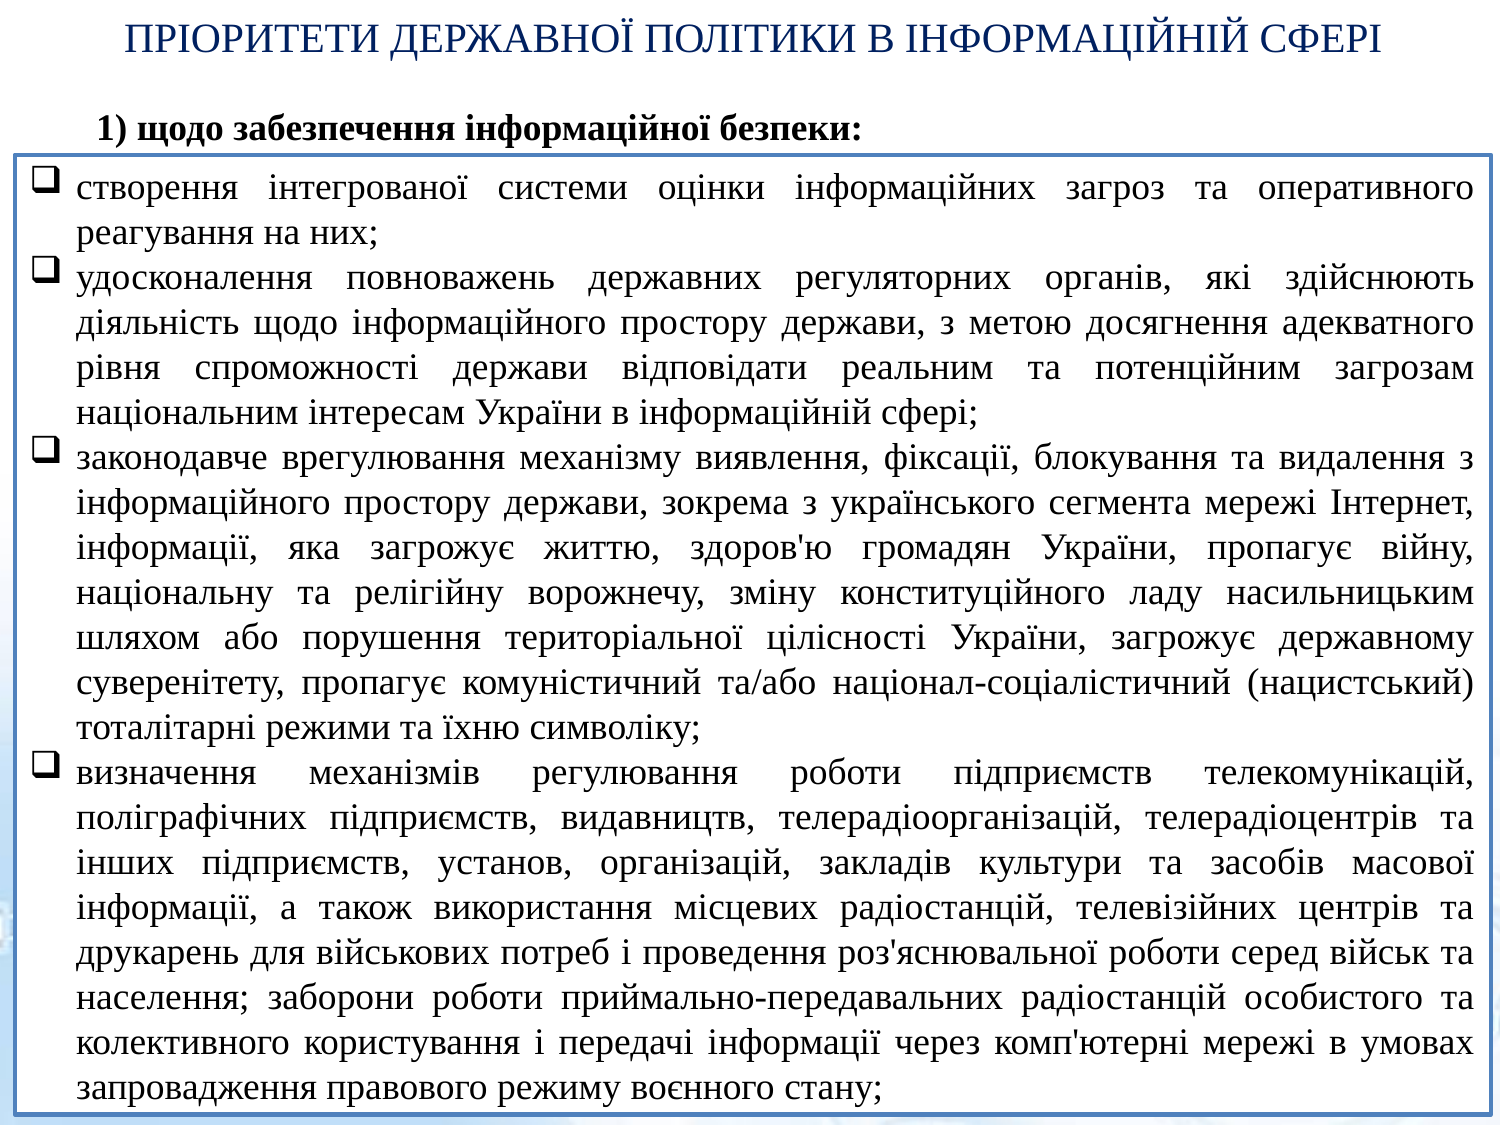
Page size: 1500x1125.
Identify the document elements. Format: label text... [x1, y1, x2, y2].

text_box створення інтегрованої системи оцінки інформаційних загроз та оперативного реагування на них; удосконалення повноважень державних регуляторних органів, які здійснюють діяльність щодо інформаційного простору держави, з метою досягнення адекватного рівня спроможності держави відповідати реальним та потенційним загрозам національним інтересам України в інформаційній сфері; законодавче врегулювання механізму виявлення, фіксації, блокування та видалення з інформаційного простору держави, зокрема з українського сегмента мережі Інтернет, інформації, яка загрожує життю, здоров'ю громадян України, пропагує війну, національну та релігійну ворожнечу, зміну конституційного ладу насильницьким шляхом або порушення територіальної цілісності України, загрожує державному суверенітету, пропагує комуністичний та/або націонал-соціалістичний (нацистський) тоталітарні режими та їхню символіку; визначення механізмів регулювання роботи підприємств телекомунікацій, поліграфічних підприємств, видавництв, телерадіоорганізацій, телерадіоцентрів та інших підприємств, установ, організацій, закладів культури та засобів масової інформації, а також використання місцевих радіостанцій, телевізійних центрів та друкарень для військових потреб і проведення роз'яснювальної роботи серед військ та населення; заборони роботи приймально-передавальних радіостанцій особистого та колективного користування і передачі інформації через комп'ютерні мережі в умовах запровадження правового режиму воєнного стану; [13, 153, 1493, 1117]
text_box ПРІОРИТЕТИ ДЕРЖАВНОЇ ПОЛІТИКИ В ІНФОРМАЦІЙНІЙ СФЕРІ [29, 3, 1477, 68]
text_box 1) щодо забезпечення інформаційної безпеки: [34, 90, 1187, 153]
picture [0, 0, 1500, 1125]
